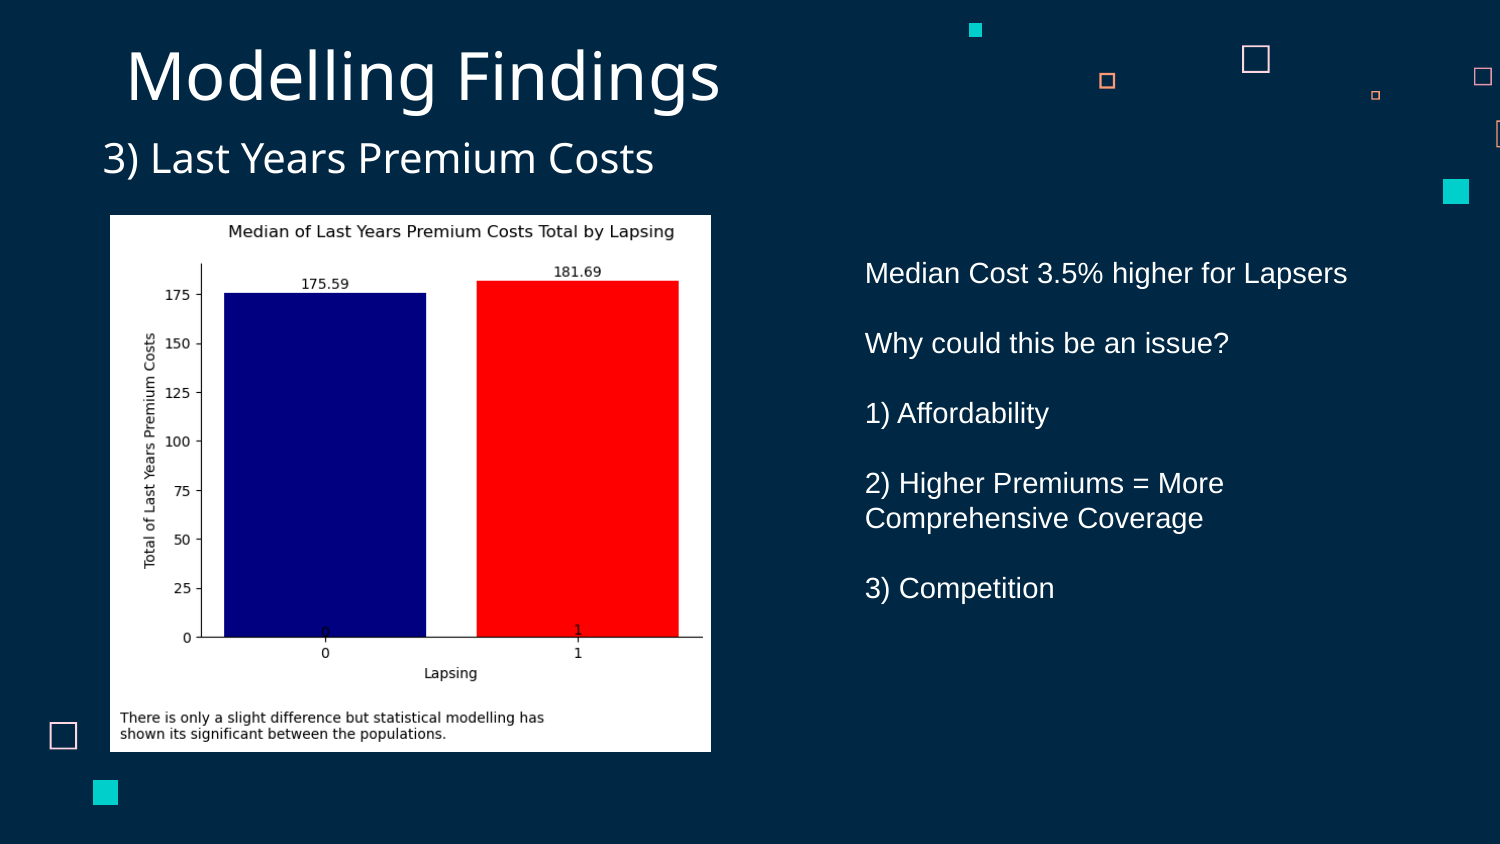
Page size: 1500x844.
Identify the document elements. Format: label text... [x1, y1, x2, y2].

title Modelling Findings [110, 34, 886, 72]
text_box 3) Last Years Premium Costs [87, 72, 1413, 247]
text_box Median Cost 3.5% higher for Lapsers Why could this be an issue? 1) Affordability 2) Higher Premiums = More Comprehensive Coverage 3) Competition [849, 246, 1390, 612]
picture [109, 215, 711, 752]
